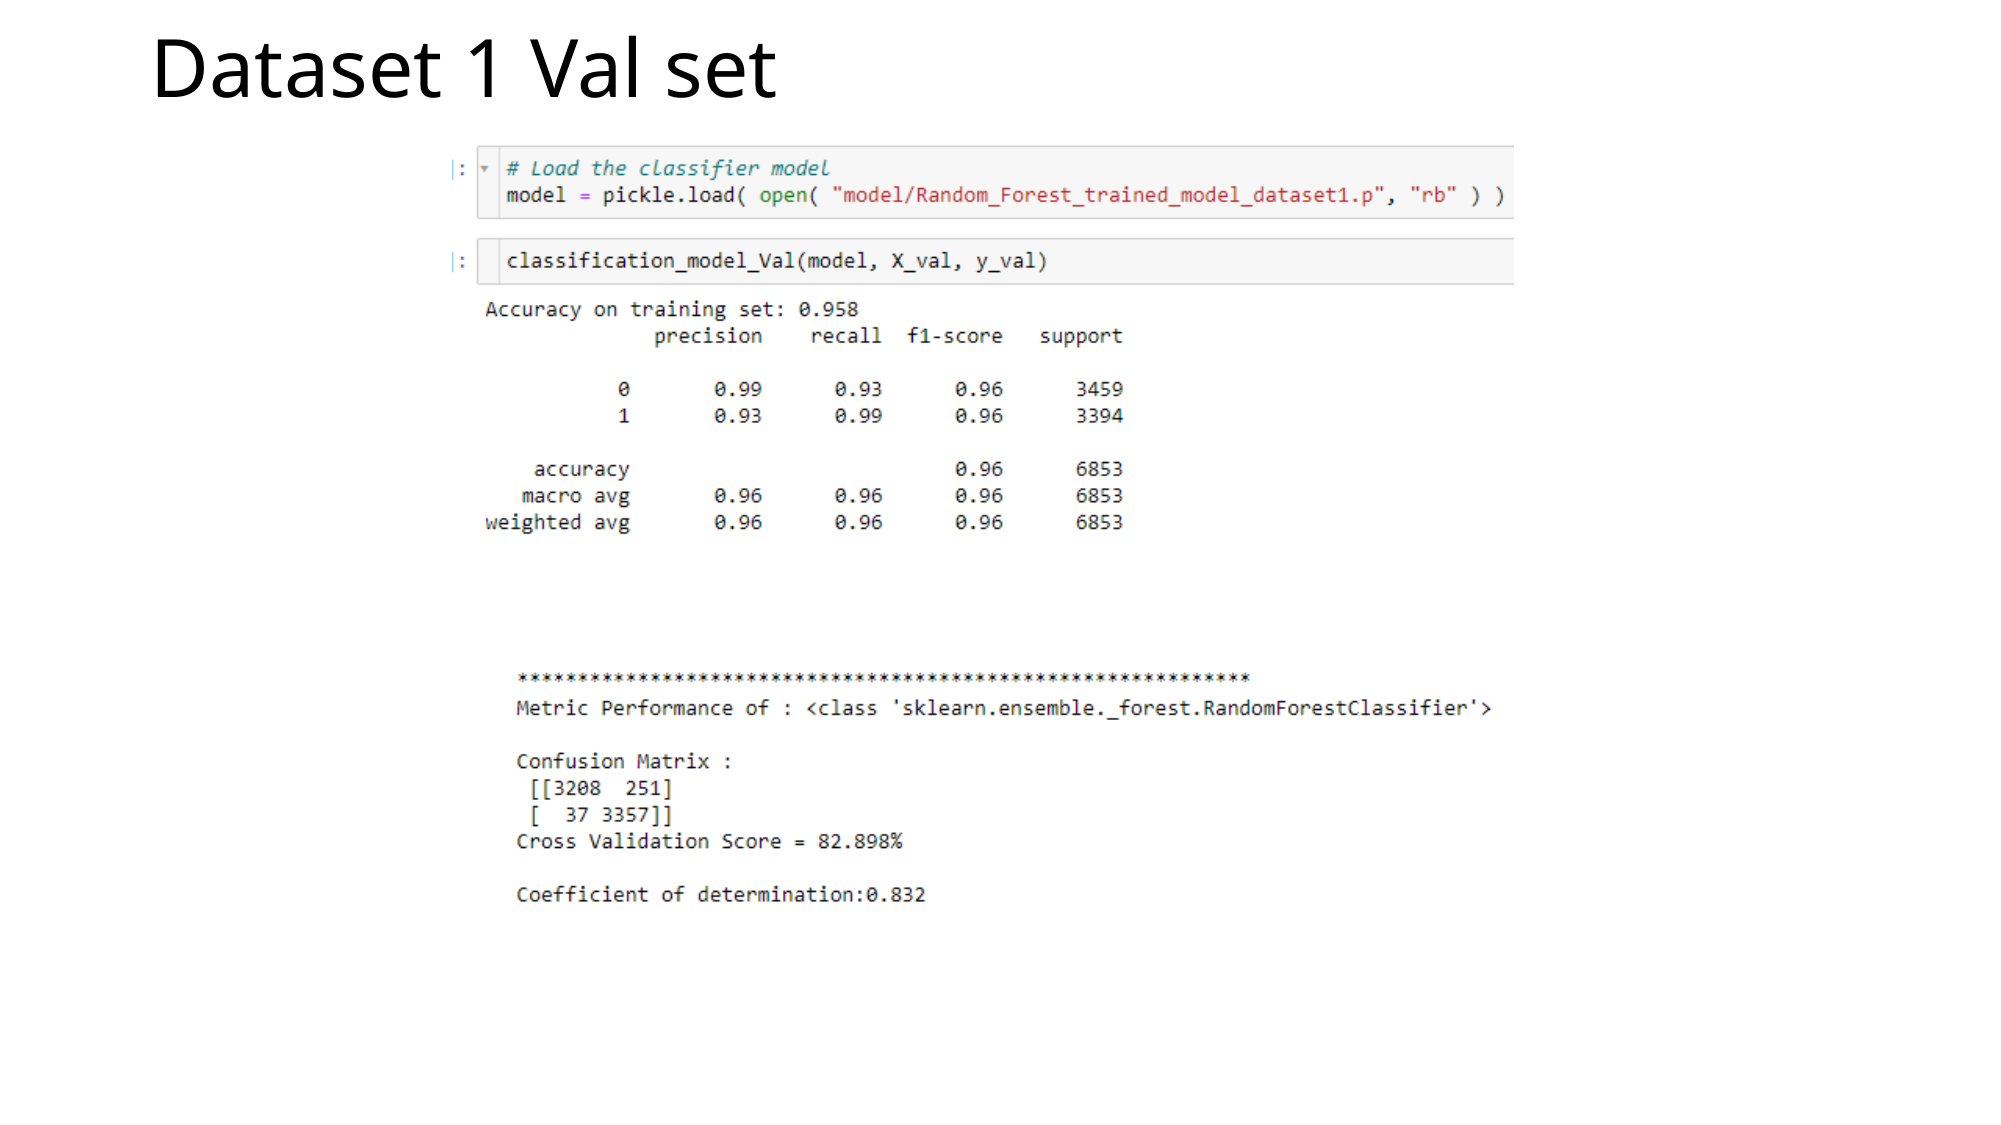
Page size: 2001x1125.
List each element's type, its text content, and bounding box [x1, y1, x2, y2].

title Dataset 1 Val set [135, 20, 1861, 124]
picture [499, 662, 1514, 905]
picture [452, 138, 1514, 556]
